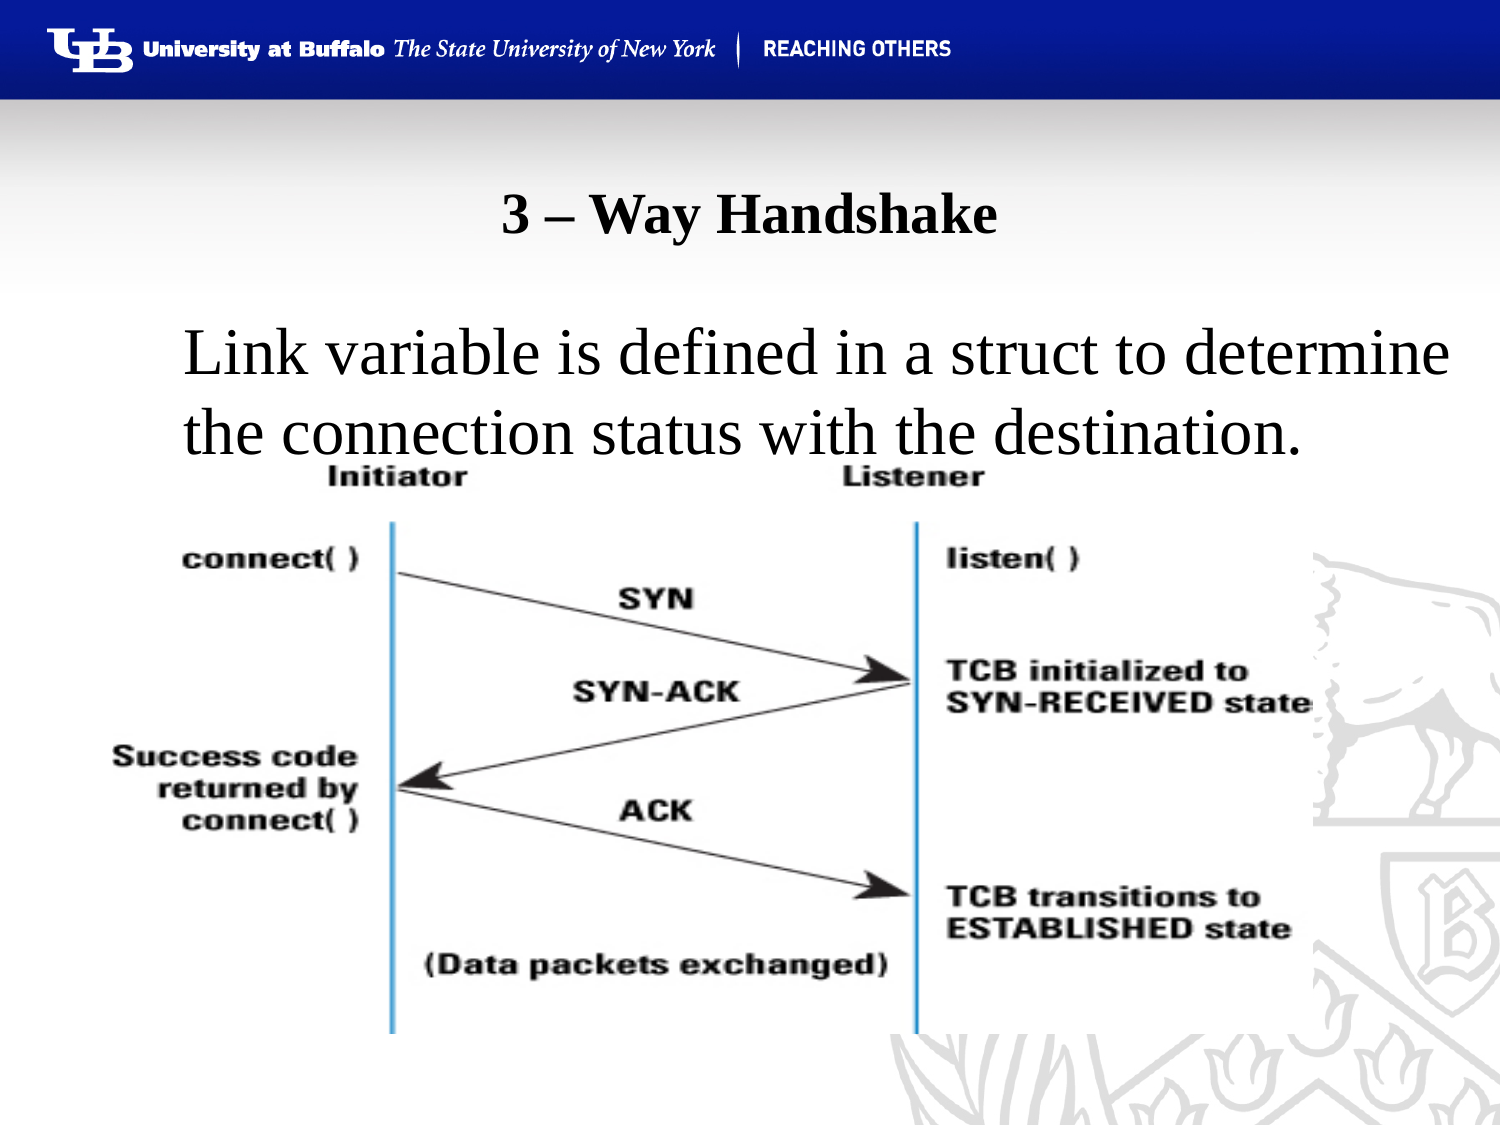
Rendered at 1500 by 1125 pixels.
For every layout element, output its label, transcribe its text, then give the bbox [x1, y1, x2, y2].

subtitle Link variable is defined in a struct to determine the connection status with the destination. [168, 300, 1500, 1125]
picture [0, 0, 1500, 1125]
title 3 – Way Handshake [187, 168, 1313, 296]
